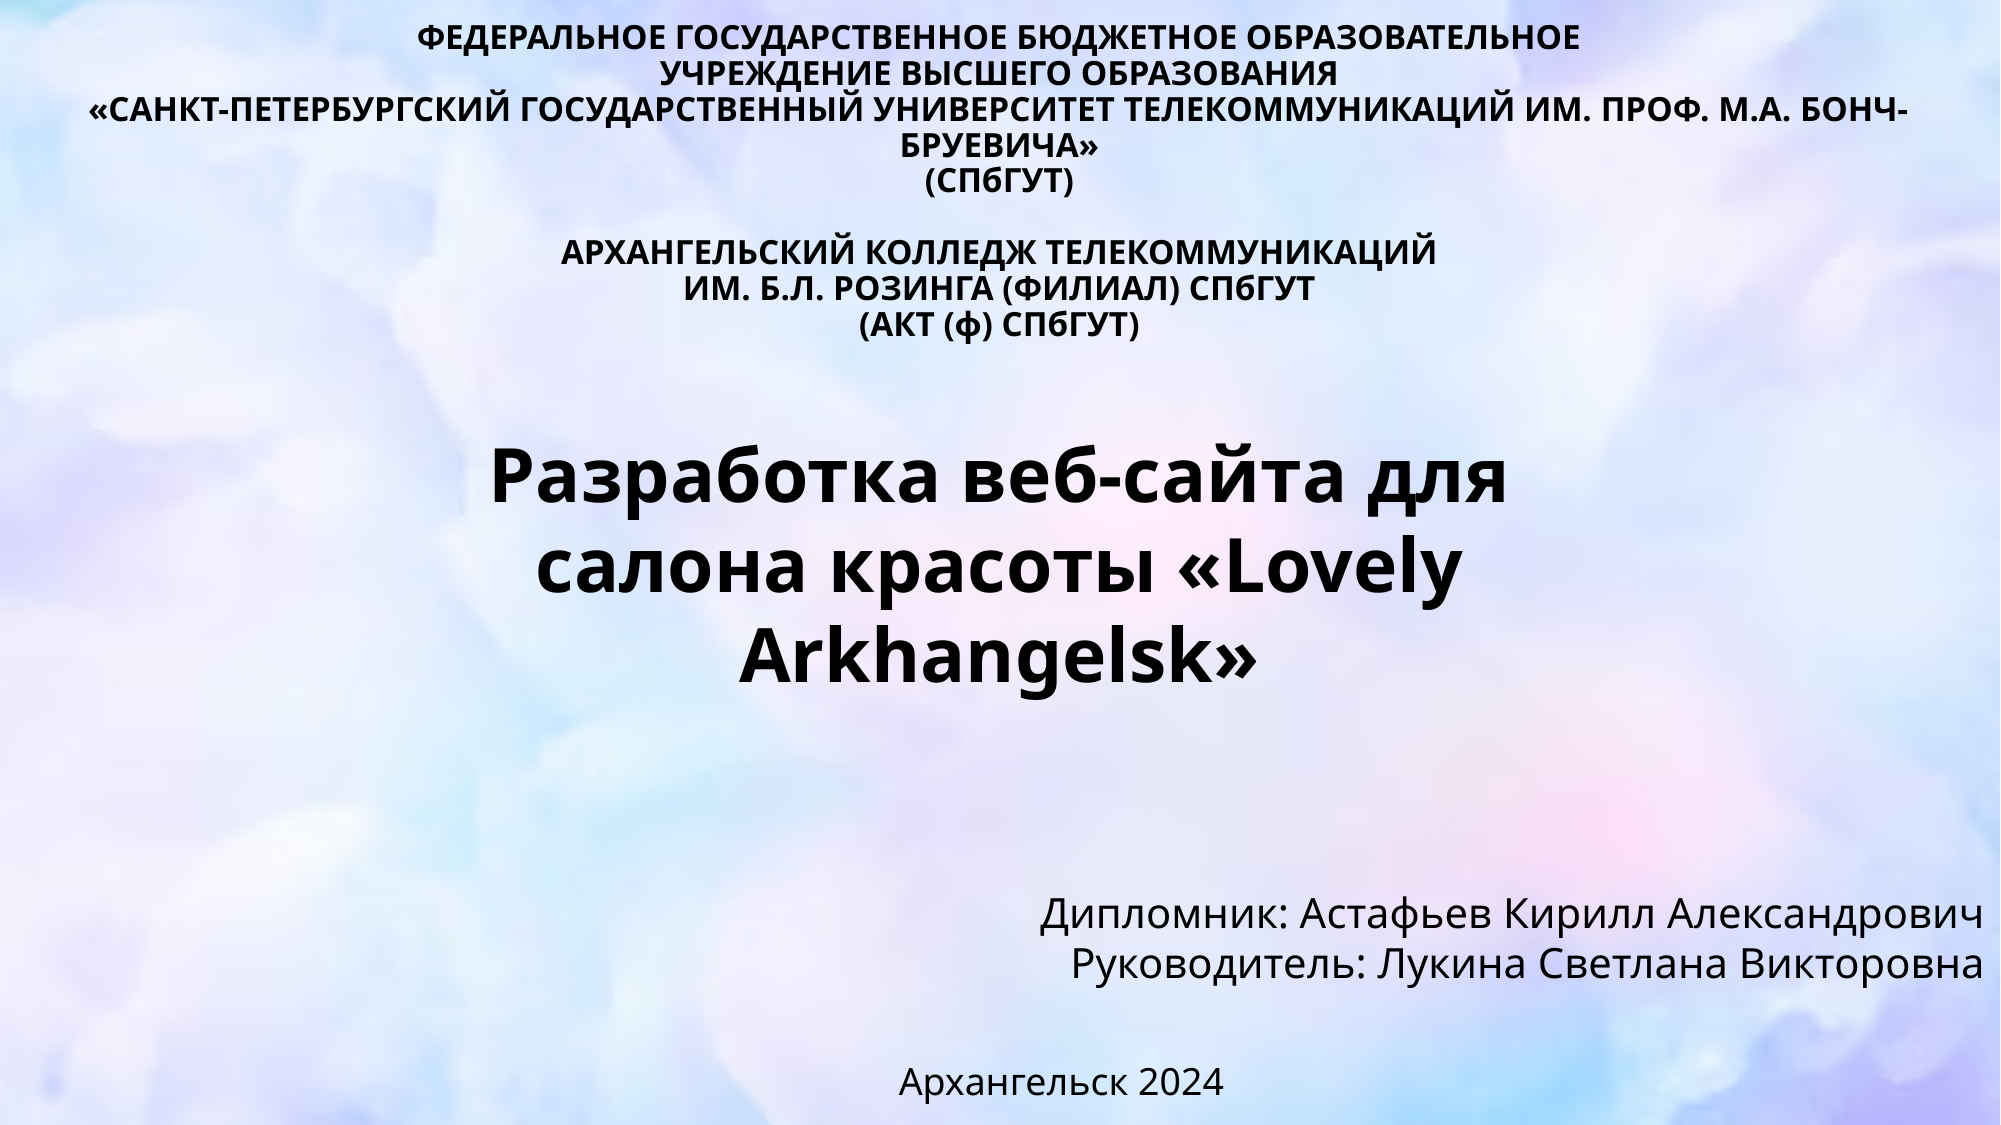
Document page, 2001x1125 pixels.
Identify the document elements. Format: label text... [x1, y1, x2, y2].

text_box Разработка веб-сайта для салона красоты «Lovely Arkhangelsk» [366, 420, 1633, 705]
text_box Дипломник: Астафьев Кирилл Александрович Руководитель: Лукина Светлана Викторовна [846, 879, 2000, 995]
picture [0, 0, 2001, 1125]
text_box ФЕДЕРАЛЬНОЕ ГОСУДАРСТВЕННОЕ БЮДЖЕТНОЕ ОБРАЗОВАТЕЛЬНОЕ УЧРЕЖДЕНИЕ ВЫСШЕГО ОБРАЗОВАНИЯ «САНКТ-ПЕТЕРБУРГСКИЙ ГОСУДАРСТВЕННЫЙ УНИВЕРСИТЕТ ТЕЛЕКОММУНИКАЦИЙ ИМ. ПРОФ. М.А. БОНЧ-БРУЕВИЧА» (СПбГУТ) АРХАНГЕЛЬСКИЙ КОЛЛЕДЖ ТЕЛЕКОММУНИКАЦИЙ ИМ. Б.Л. РОЗИНГА (ФИЛИАЛ) СПбГУТ (АКТ (ф) СПбГУТ) [0, 13, 2000, 364]
text_box Архангельск 2024 [822, 1050, 1301, 1111]
text_box [342, 467, 1788, 710]
